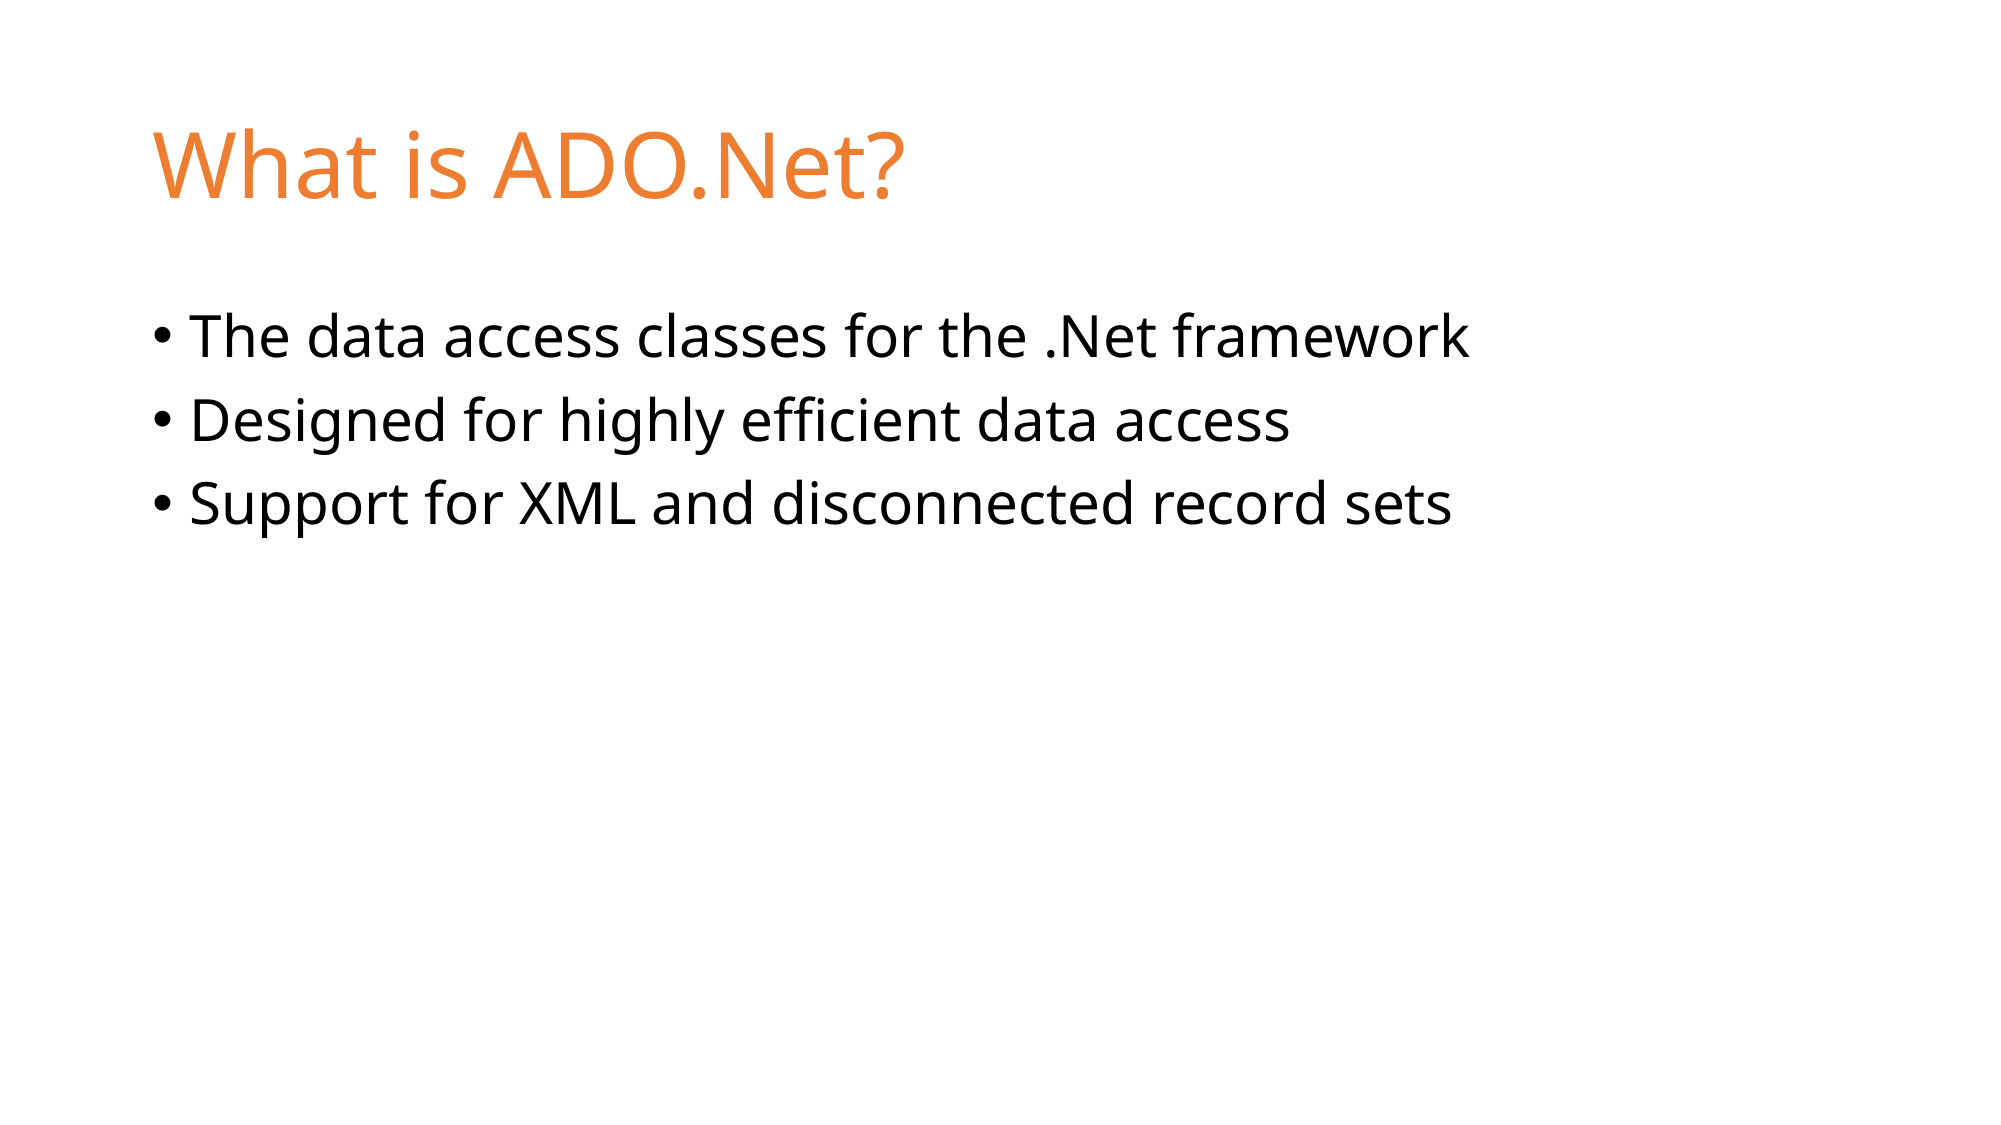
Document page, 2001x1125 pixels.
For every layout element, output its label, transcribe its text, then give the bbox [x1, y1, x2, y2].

list The data access classes for the .Net framework Designed for highly efficient data access Support for XML and disconnected record sets [137, 299, 1863, 1014]
title What is ADO.Net? [137, 59, 1863, 278]
